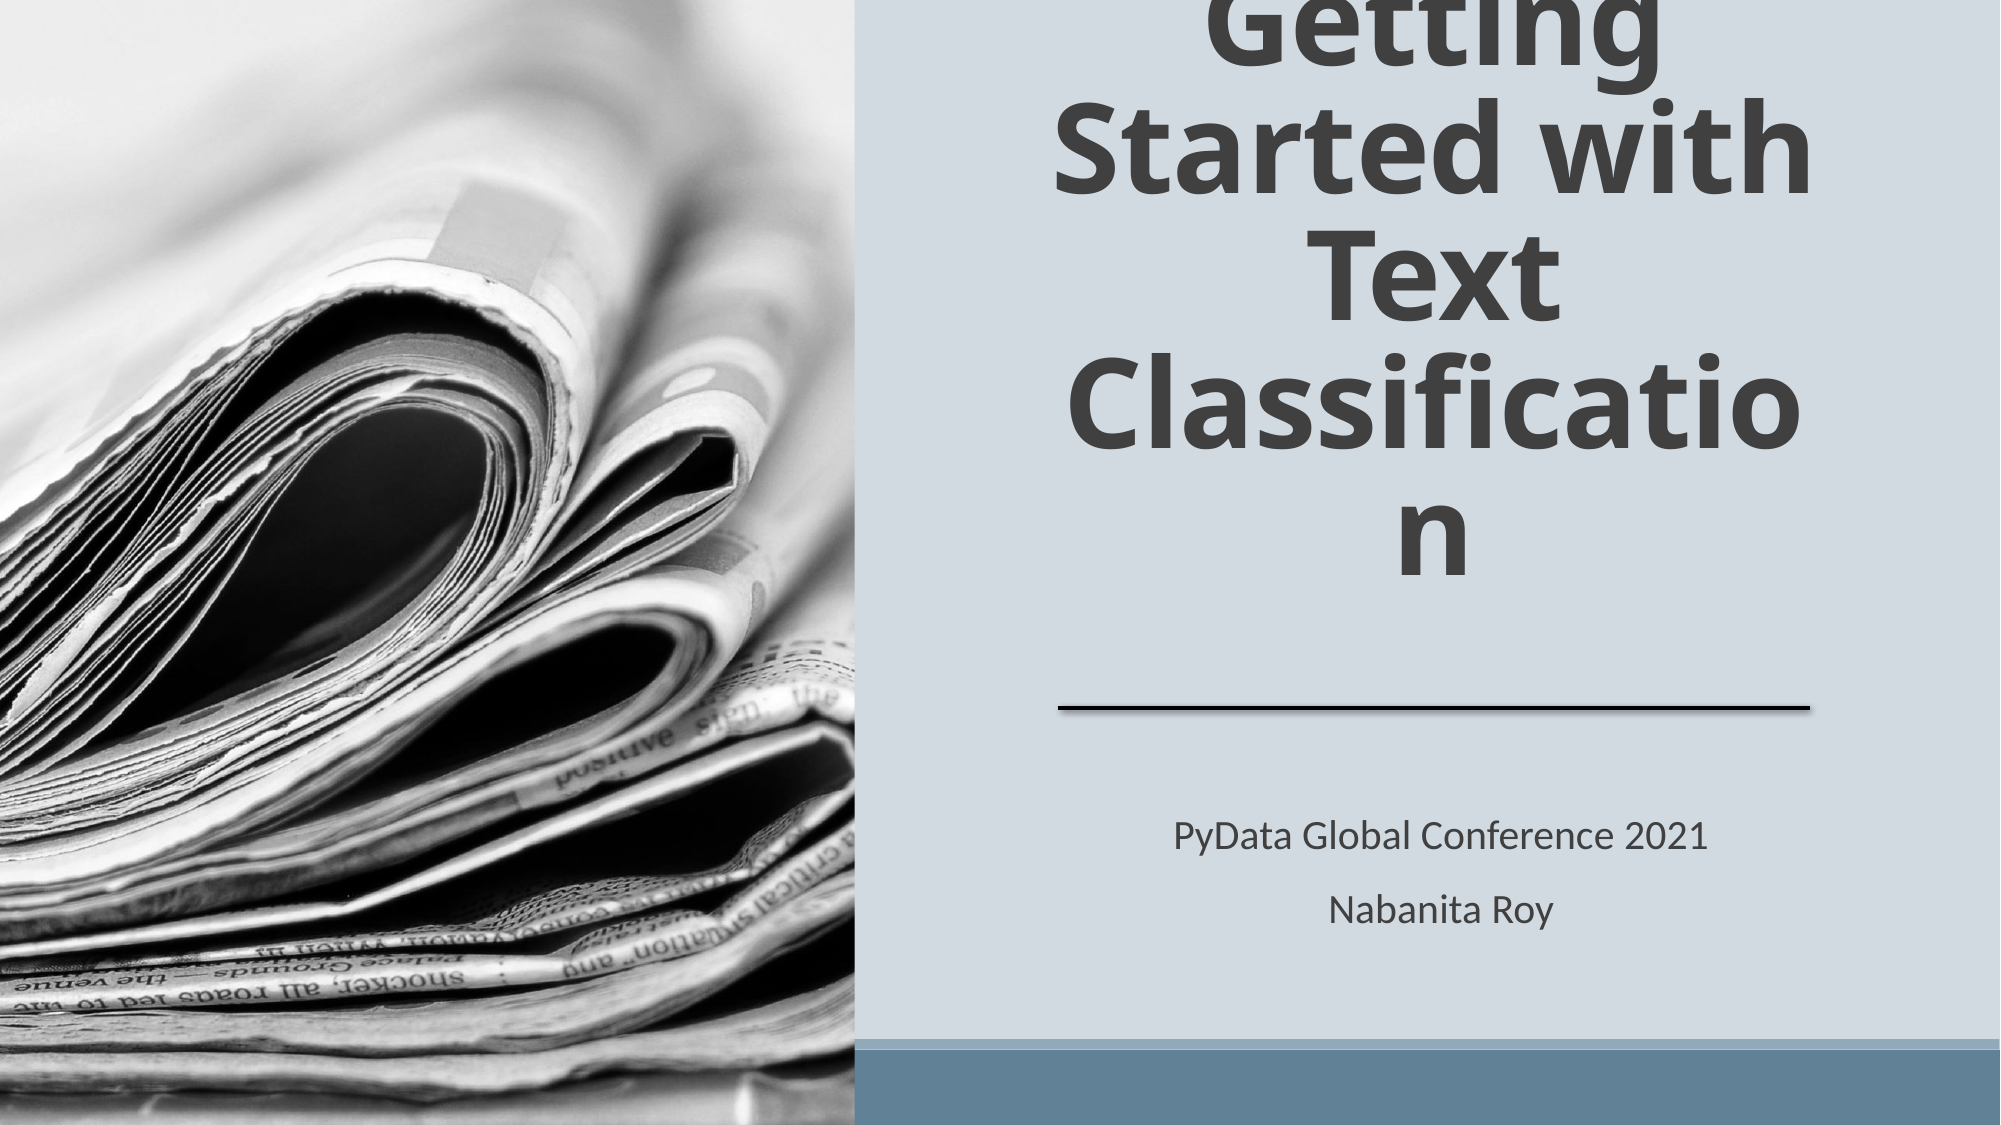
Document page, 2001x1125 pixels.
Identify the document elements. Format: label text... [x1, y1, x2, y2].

title Getting Started with Text Classification [1028, 202, 1839, 609]
subtitle PyData Global Conference 2021 Nabanita Roy [991, 745, 1877, 1001]
picture [0, 0, 856, 1125]
